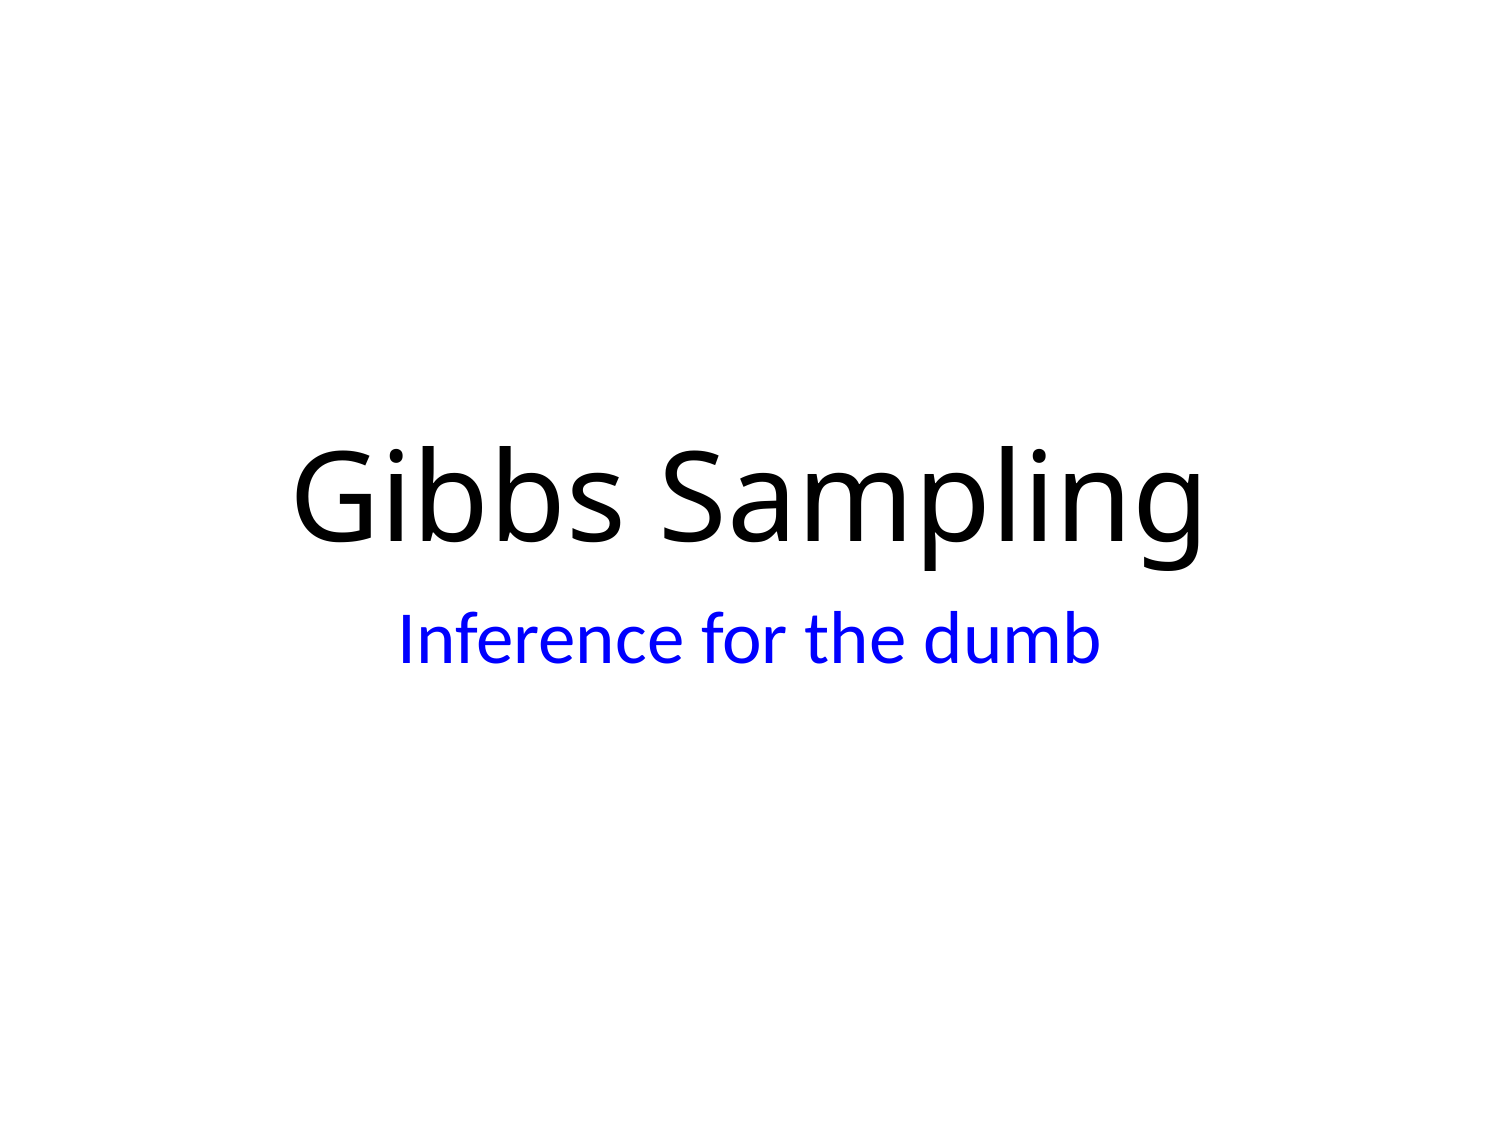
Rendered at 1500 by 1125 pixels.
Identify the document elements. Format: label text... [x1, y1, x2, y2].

title Gibbs Sampling [112, 184, 1388, 576]
subtitle Inference for the dumb [187, 590, 1313, 863]
